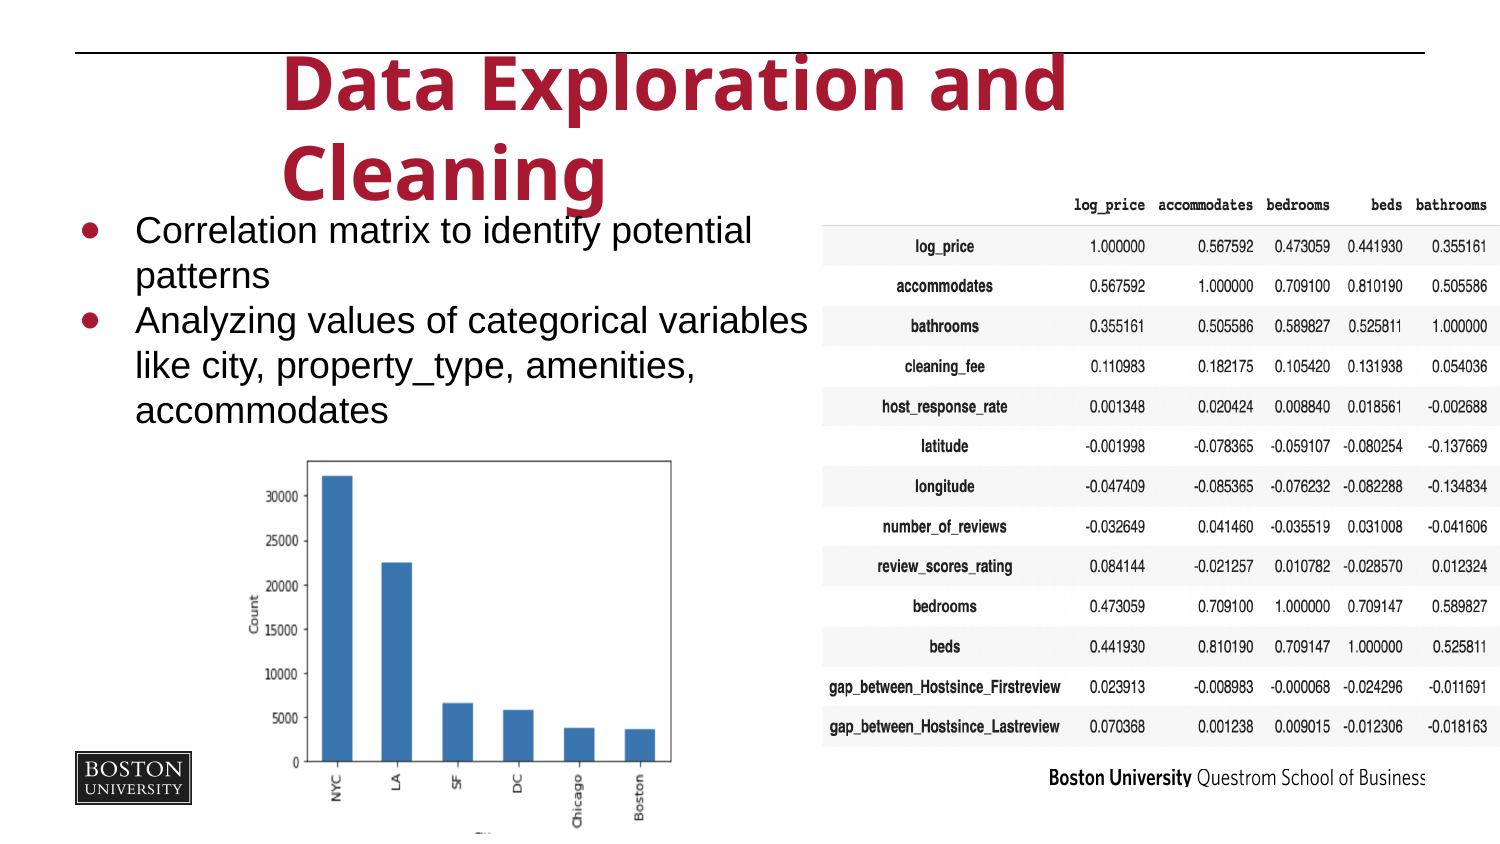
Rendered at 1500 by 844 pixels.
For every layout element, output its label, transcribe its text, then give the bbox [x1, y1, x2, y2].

picture [1050, 769, 1425, 787]
title Data Exploration and Cleaning [268, 76, 1232, 176]
picture [224, 428, 758, 834]
list Correlation matrix to identify potential patterns Analyzing values of categorical variables like city, property_type, amenities, accommodates [49, 200, 808, 684]
picture [813, 182, 1500, 755]
picture [75, 751, 192, 805]
